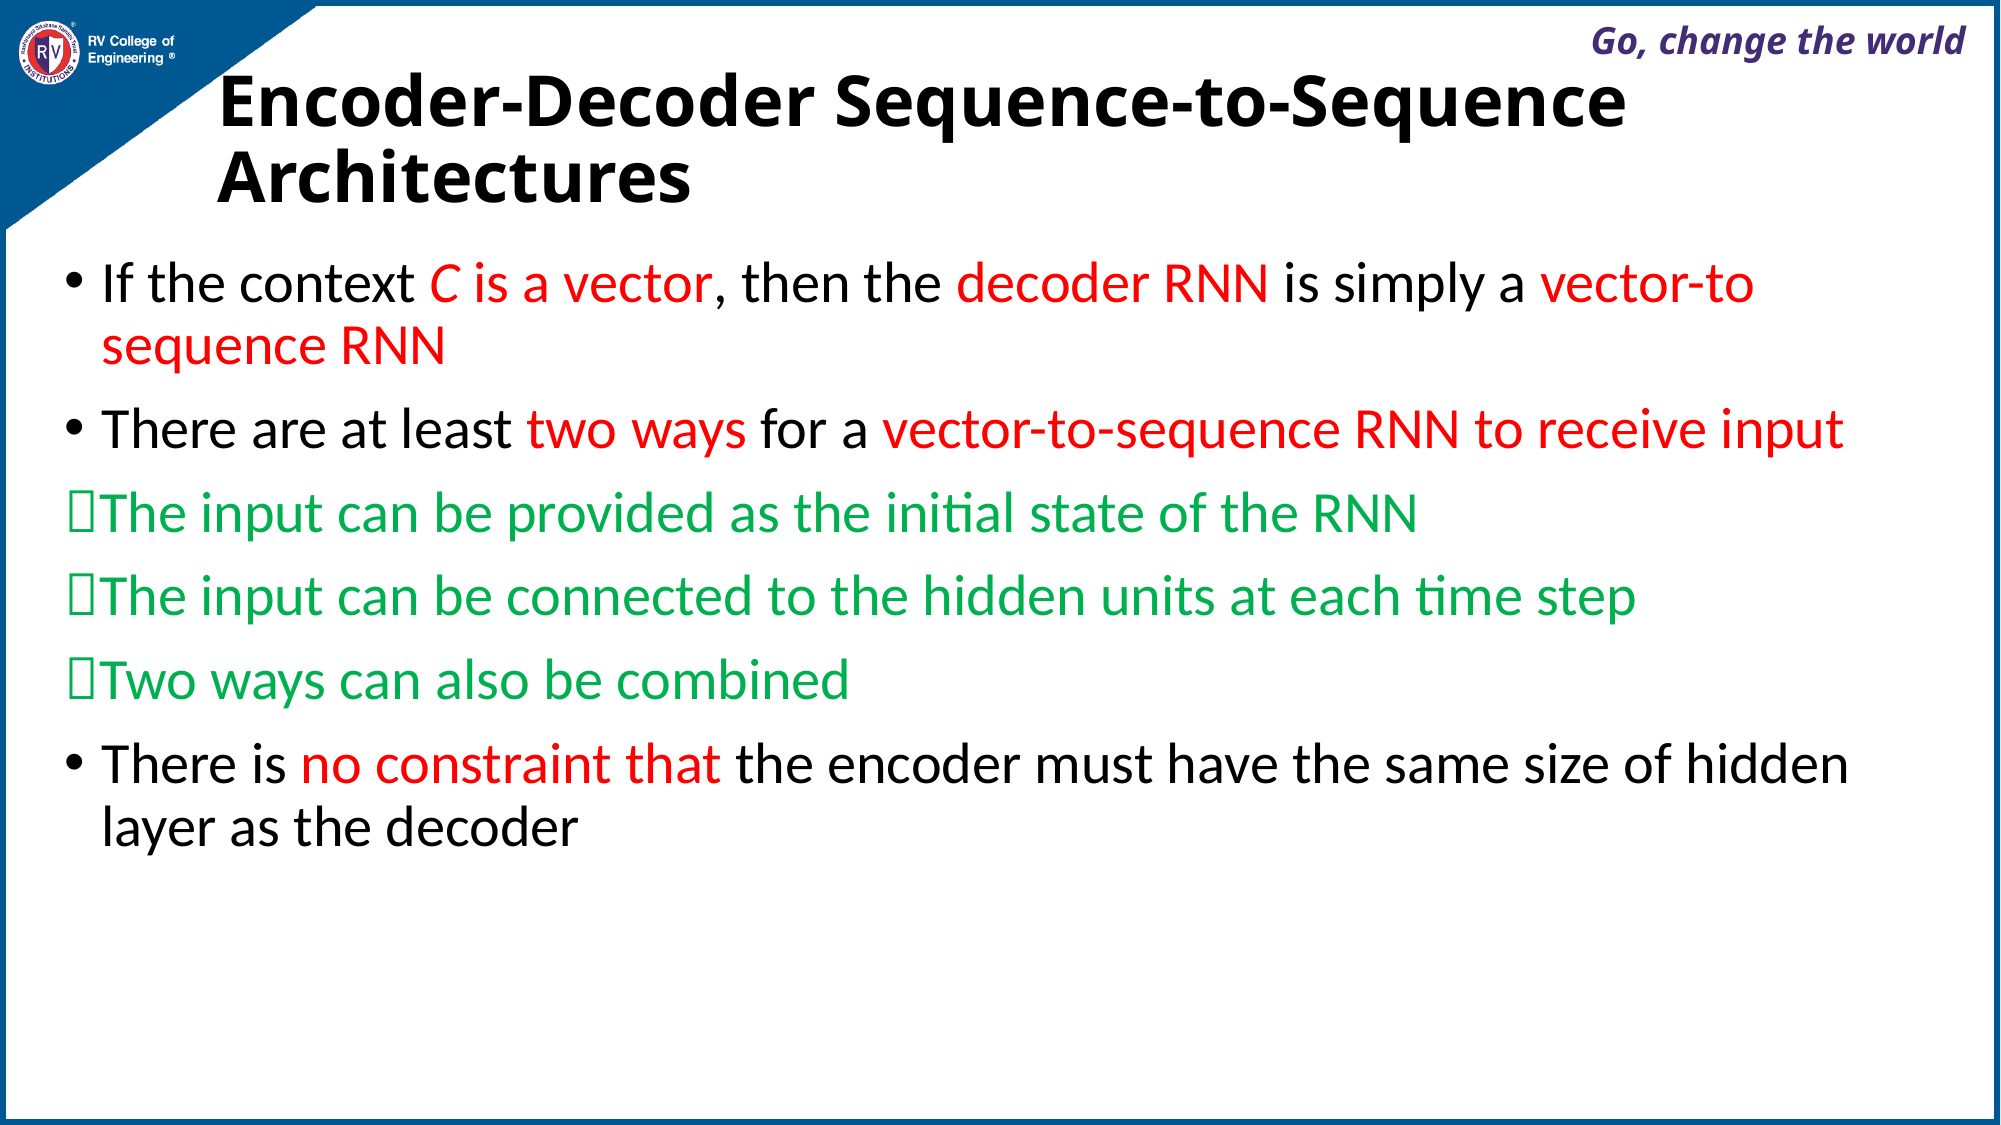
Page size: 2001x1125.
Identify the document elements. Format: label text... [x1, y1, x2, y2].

picture [2, 6, 316, 232]
title Encoder-Decoder Sequence-to-Sequence Architectures [202, 57, 1928, 226]
list If the context C is a vector, then the decoder RNN is simply a vector-to sequence RNN There are at least two ways for a vector-to-sequence RNN to receive input The input can be provided as the initial state of the RNN The input can be connected to the hidden units at each time step Two ways can also be combined There is no constraint that the encoder must have the same size of hidden layer as the decoder [49, 244, 1970, 1014]
